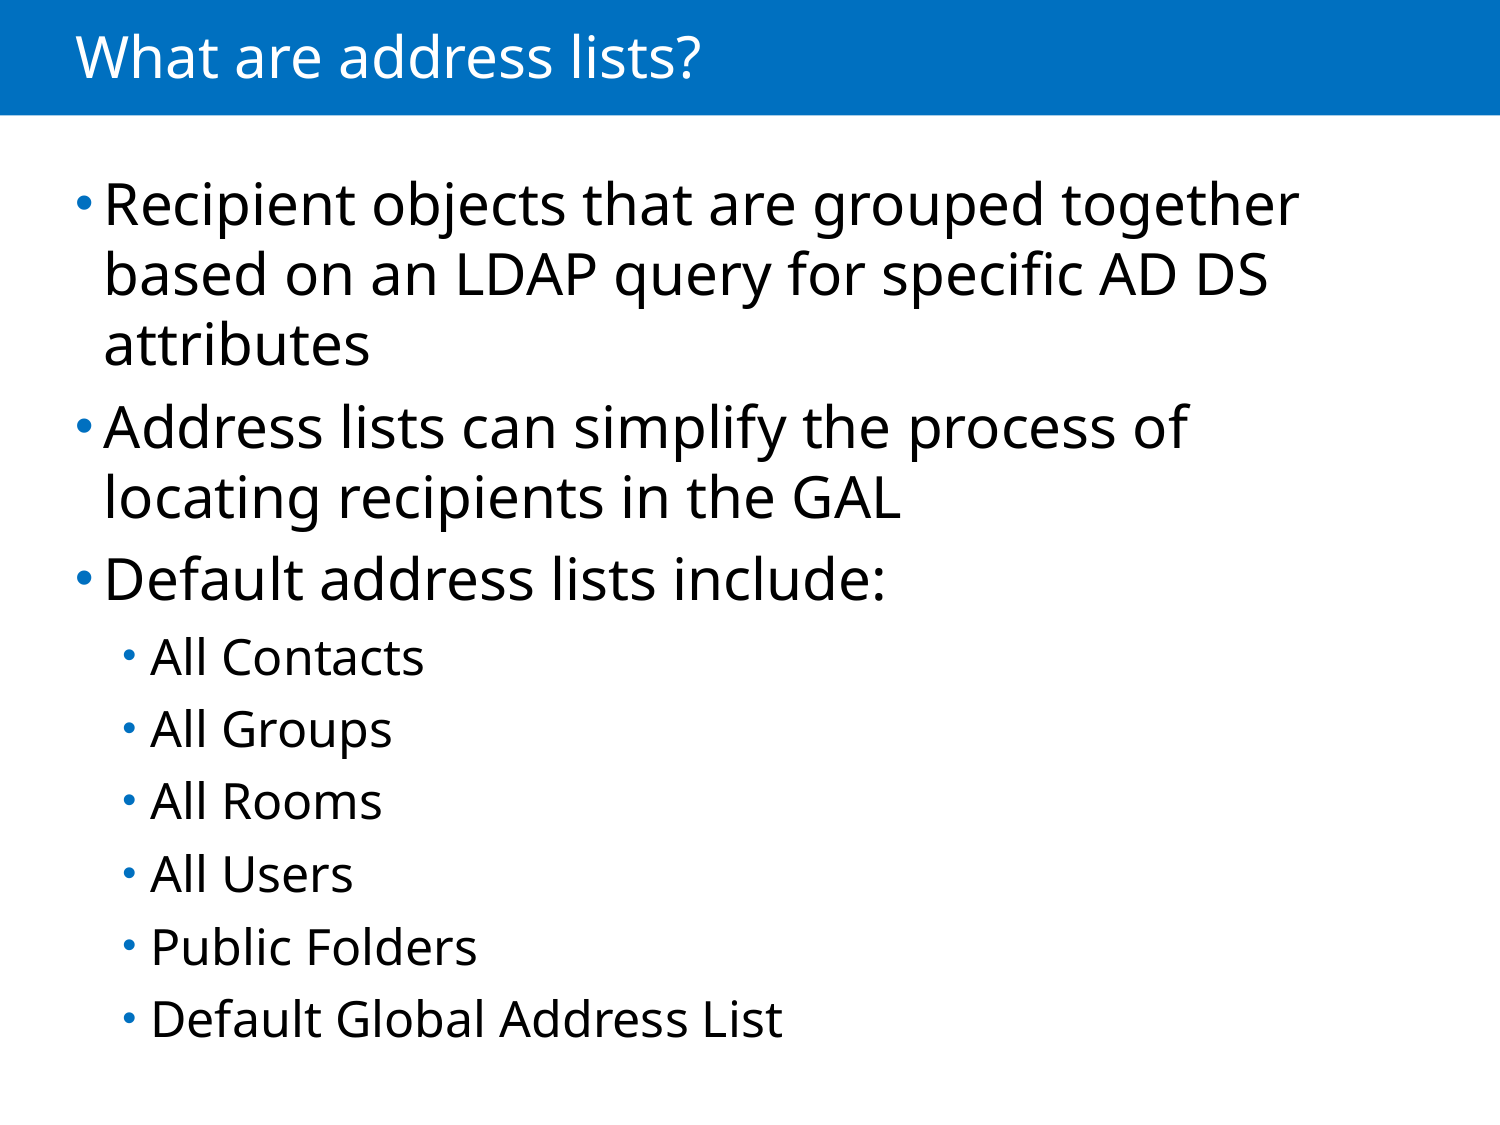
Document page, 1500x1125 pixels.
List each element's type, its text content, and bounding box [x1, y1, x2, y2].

text_box Recipient objects that are grouped together based on an LDAP query for specific AD DS attributes Address lists can simplify the process of locating recipients in the GAL Default address lists include: All Contacts All Groups All Rooms All Users Public Folders Default Global Address List [75, 167, 1408, 1012]
title What are address lists? [75, 0, 1351, 122]
